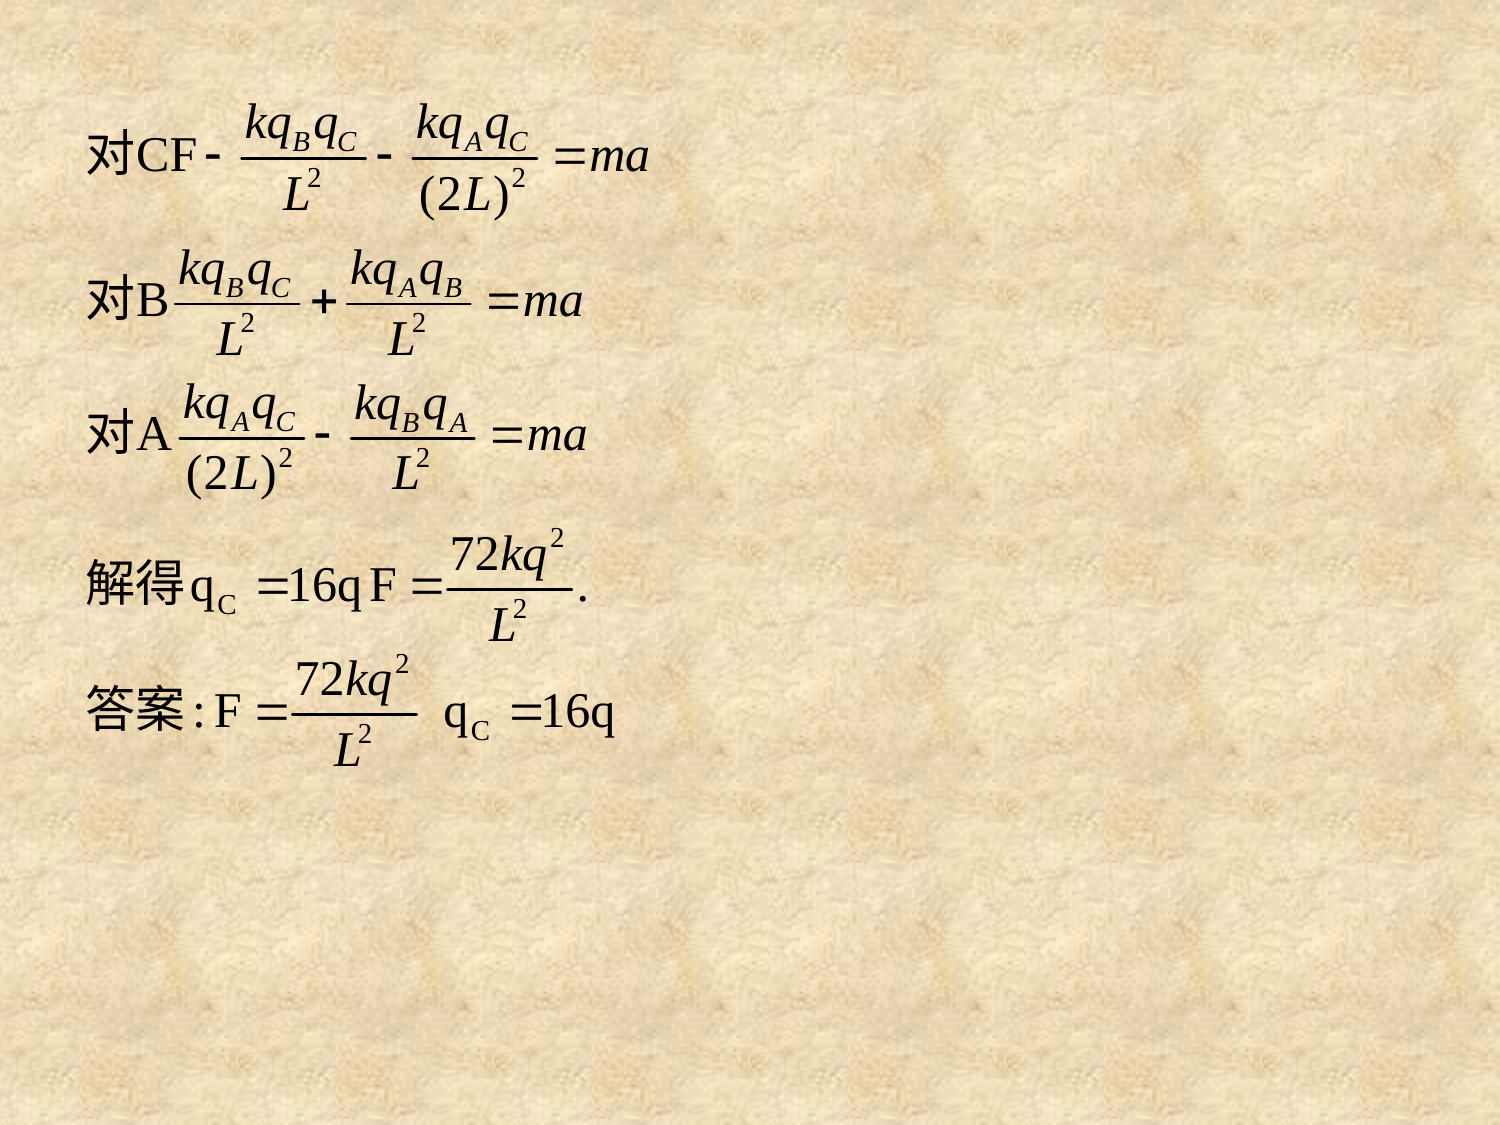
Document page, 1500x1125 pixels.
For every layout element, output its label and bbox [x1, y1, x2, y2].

picture [0, 0, 1500, 1125]
text_box [83, 95, 655, 647]
text_box [83, 645, 621, 772]
